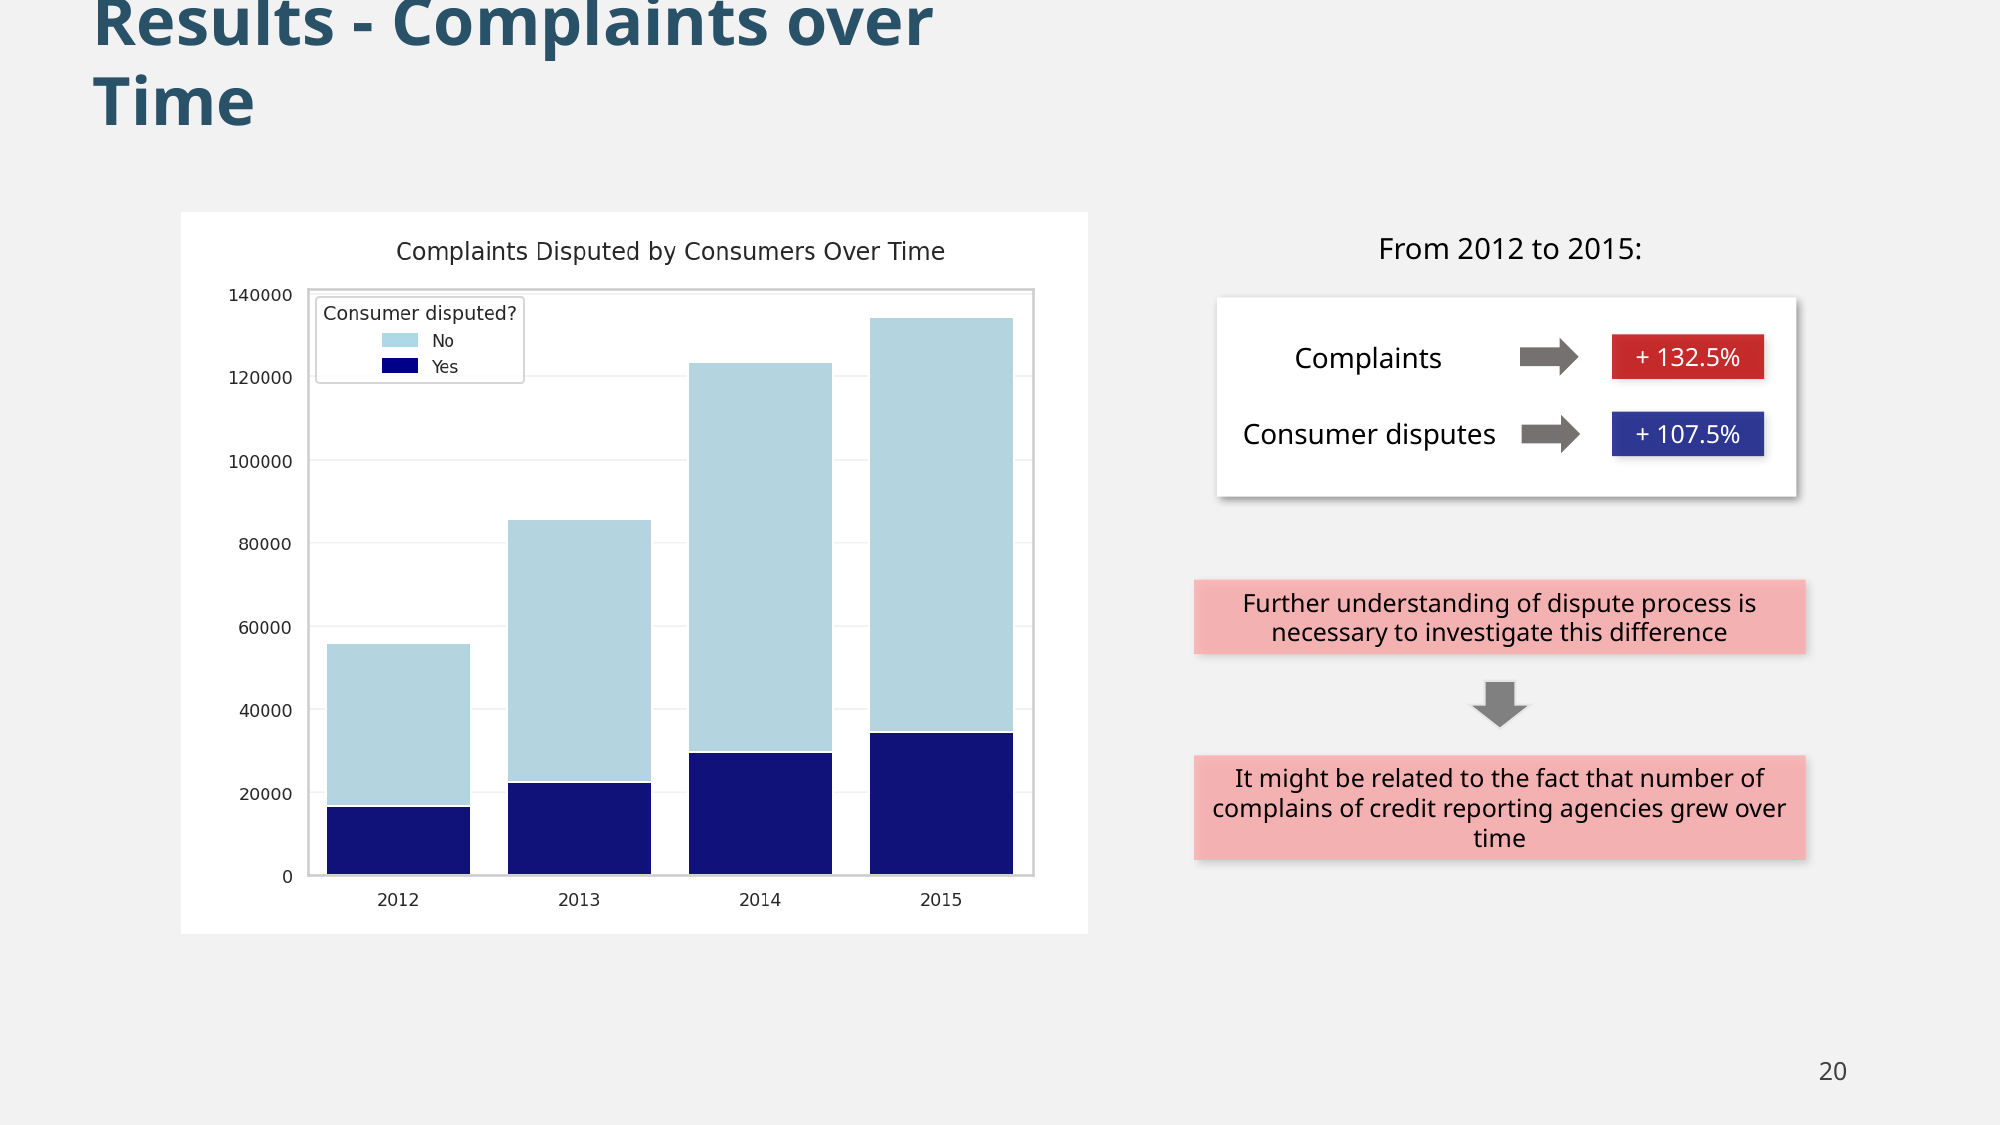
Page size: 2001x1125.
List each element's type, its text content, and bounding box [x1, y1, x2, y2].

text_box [1194, 579, 1806, 861]
slide_number 20 [1412, 1042, 1863, 1103]
text_box From 2012 to 2015: [1347, 222, 1667, 273]
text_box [182, 212, 1088, 934]
text_box Results - Complaints over Time [72, 10, 1106, 159]
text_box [1203, 297, 1797, 497]
